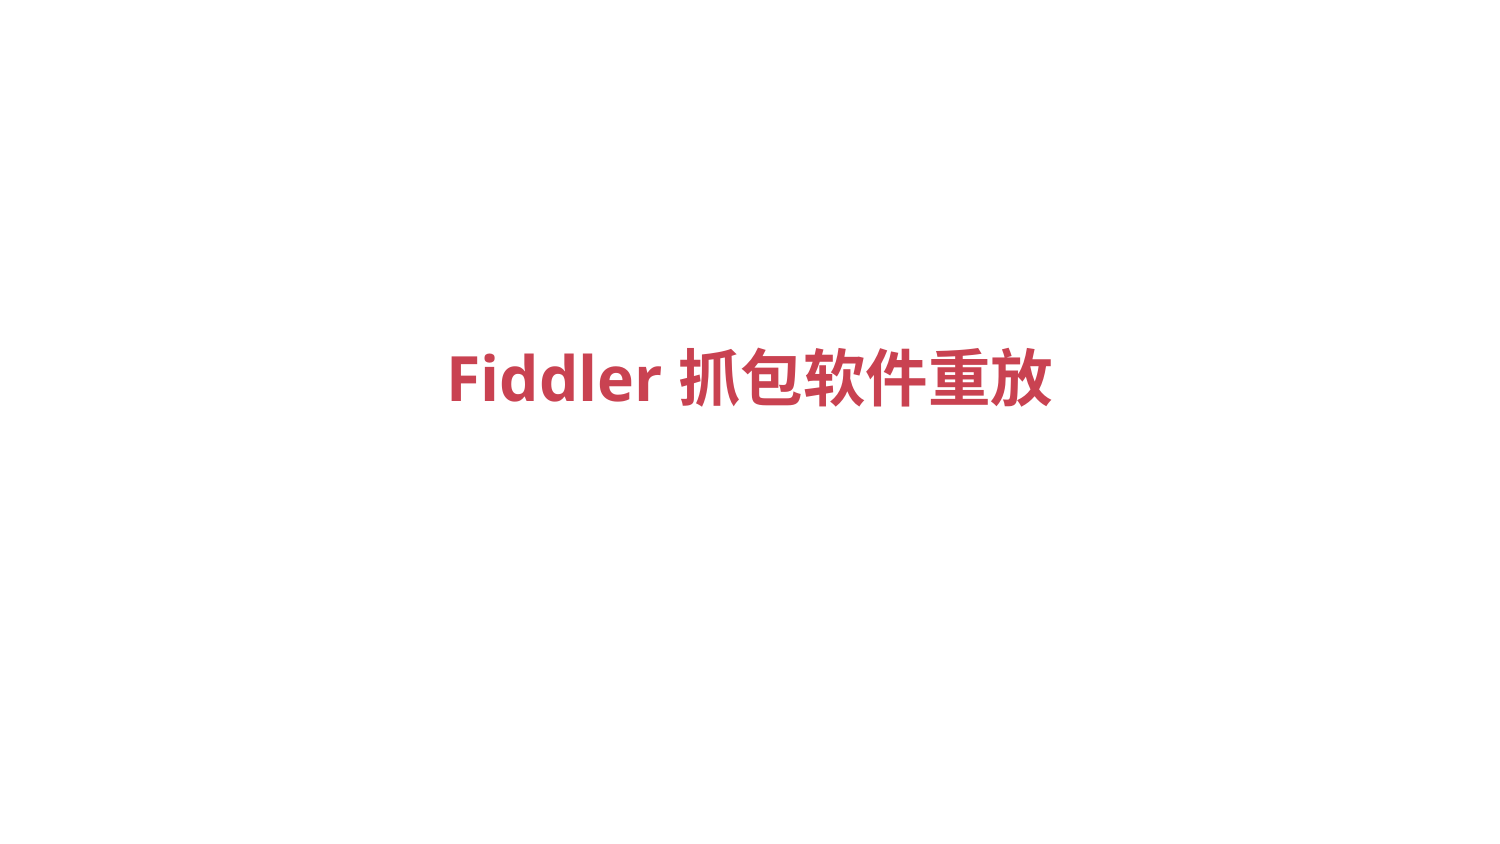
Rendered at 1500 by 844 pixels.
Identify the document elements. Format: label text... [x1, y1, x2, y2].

text_box Fiddler抓包软件重放 [431, 331, 1069, 421]
